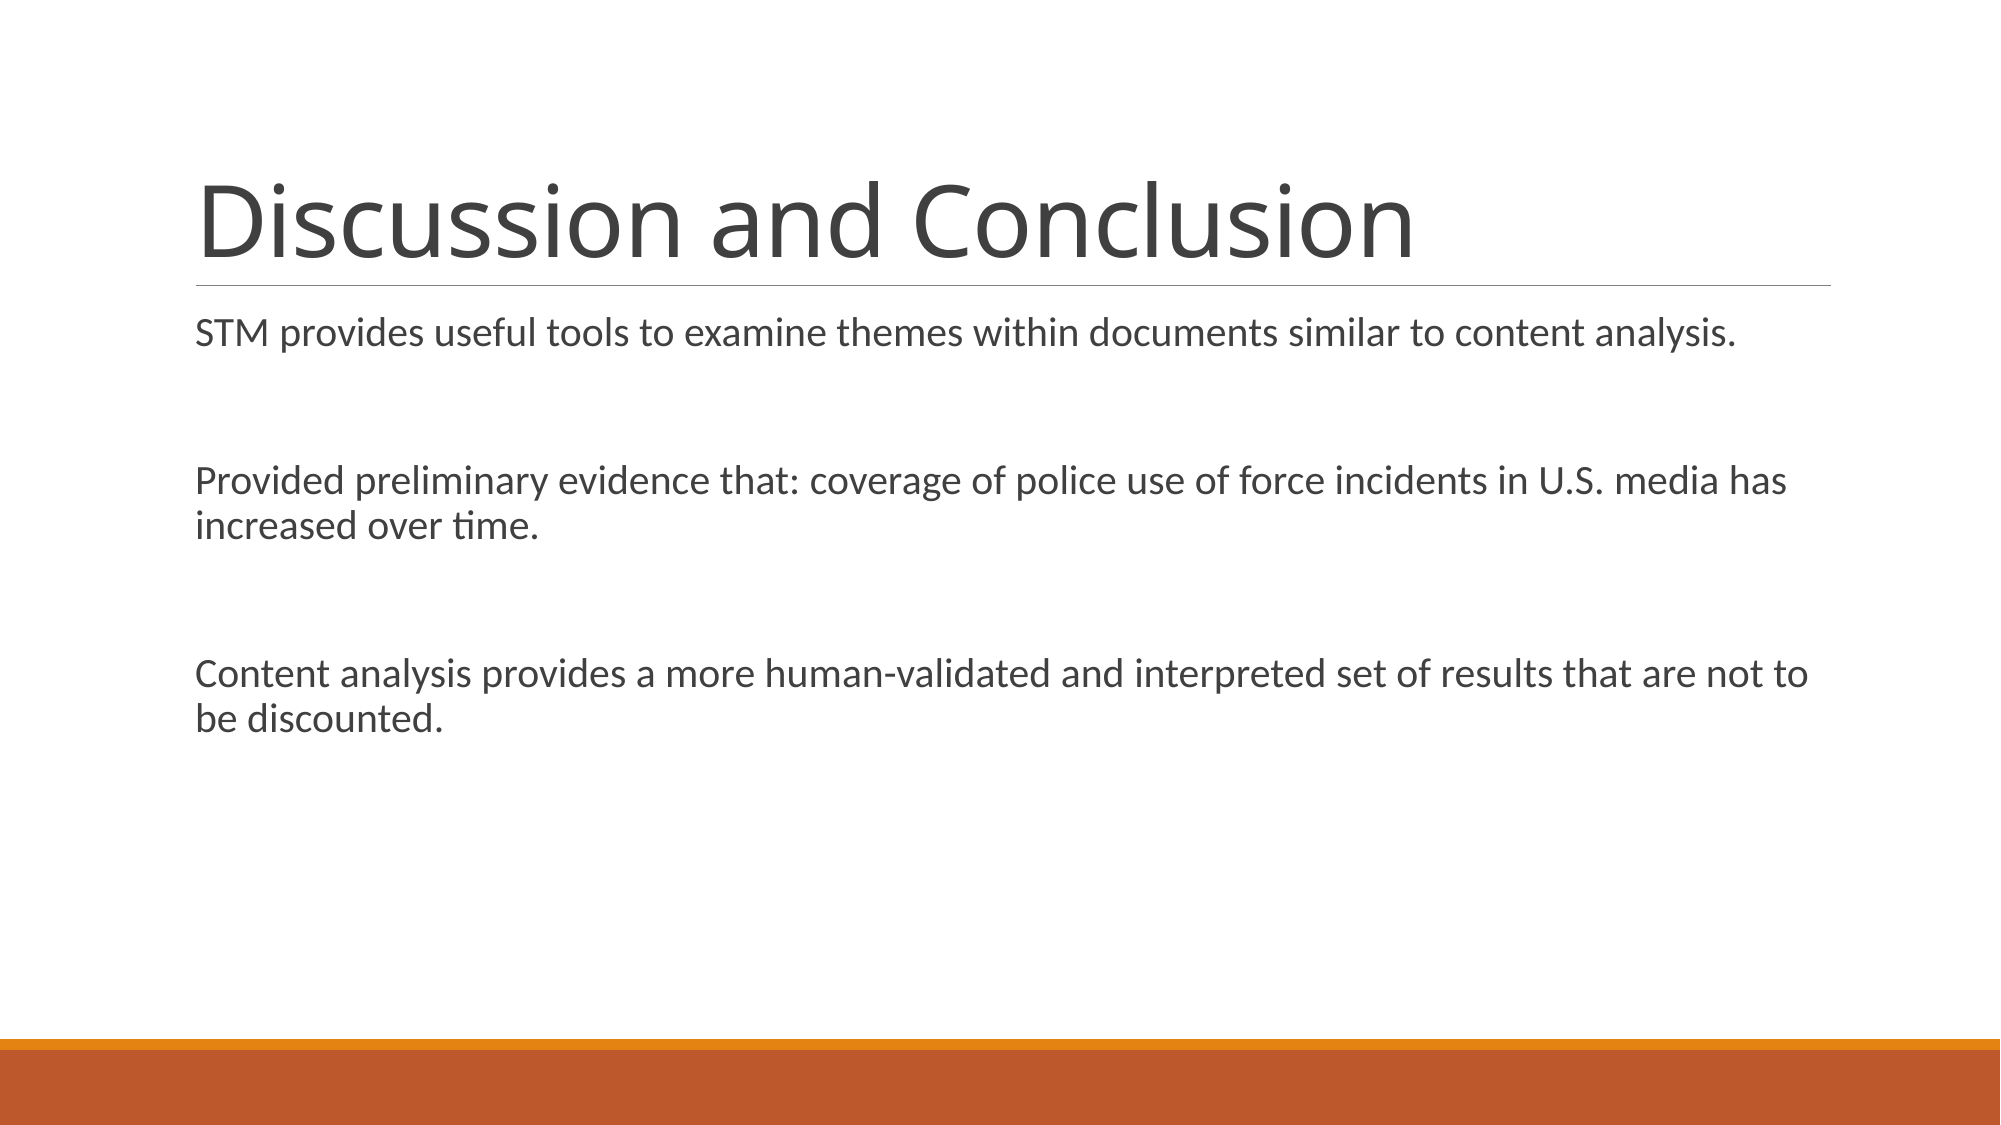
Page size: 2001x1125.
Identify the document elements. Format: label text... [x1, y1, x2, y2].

title Discussion and Conclusion [180, 47, 1830, 285]
list STM provides useful tools to examine themes within documents similar to content analysis. Provided preliminary evidence that: coverage of police use of force incidents in U.S. media has increased over time. Content analysis provides a more human-validated and interpreted set of results that are not to be discounted. [180, 302, 1830, 963]
